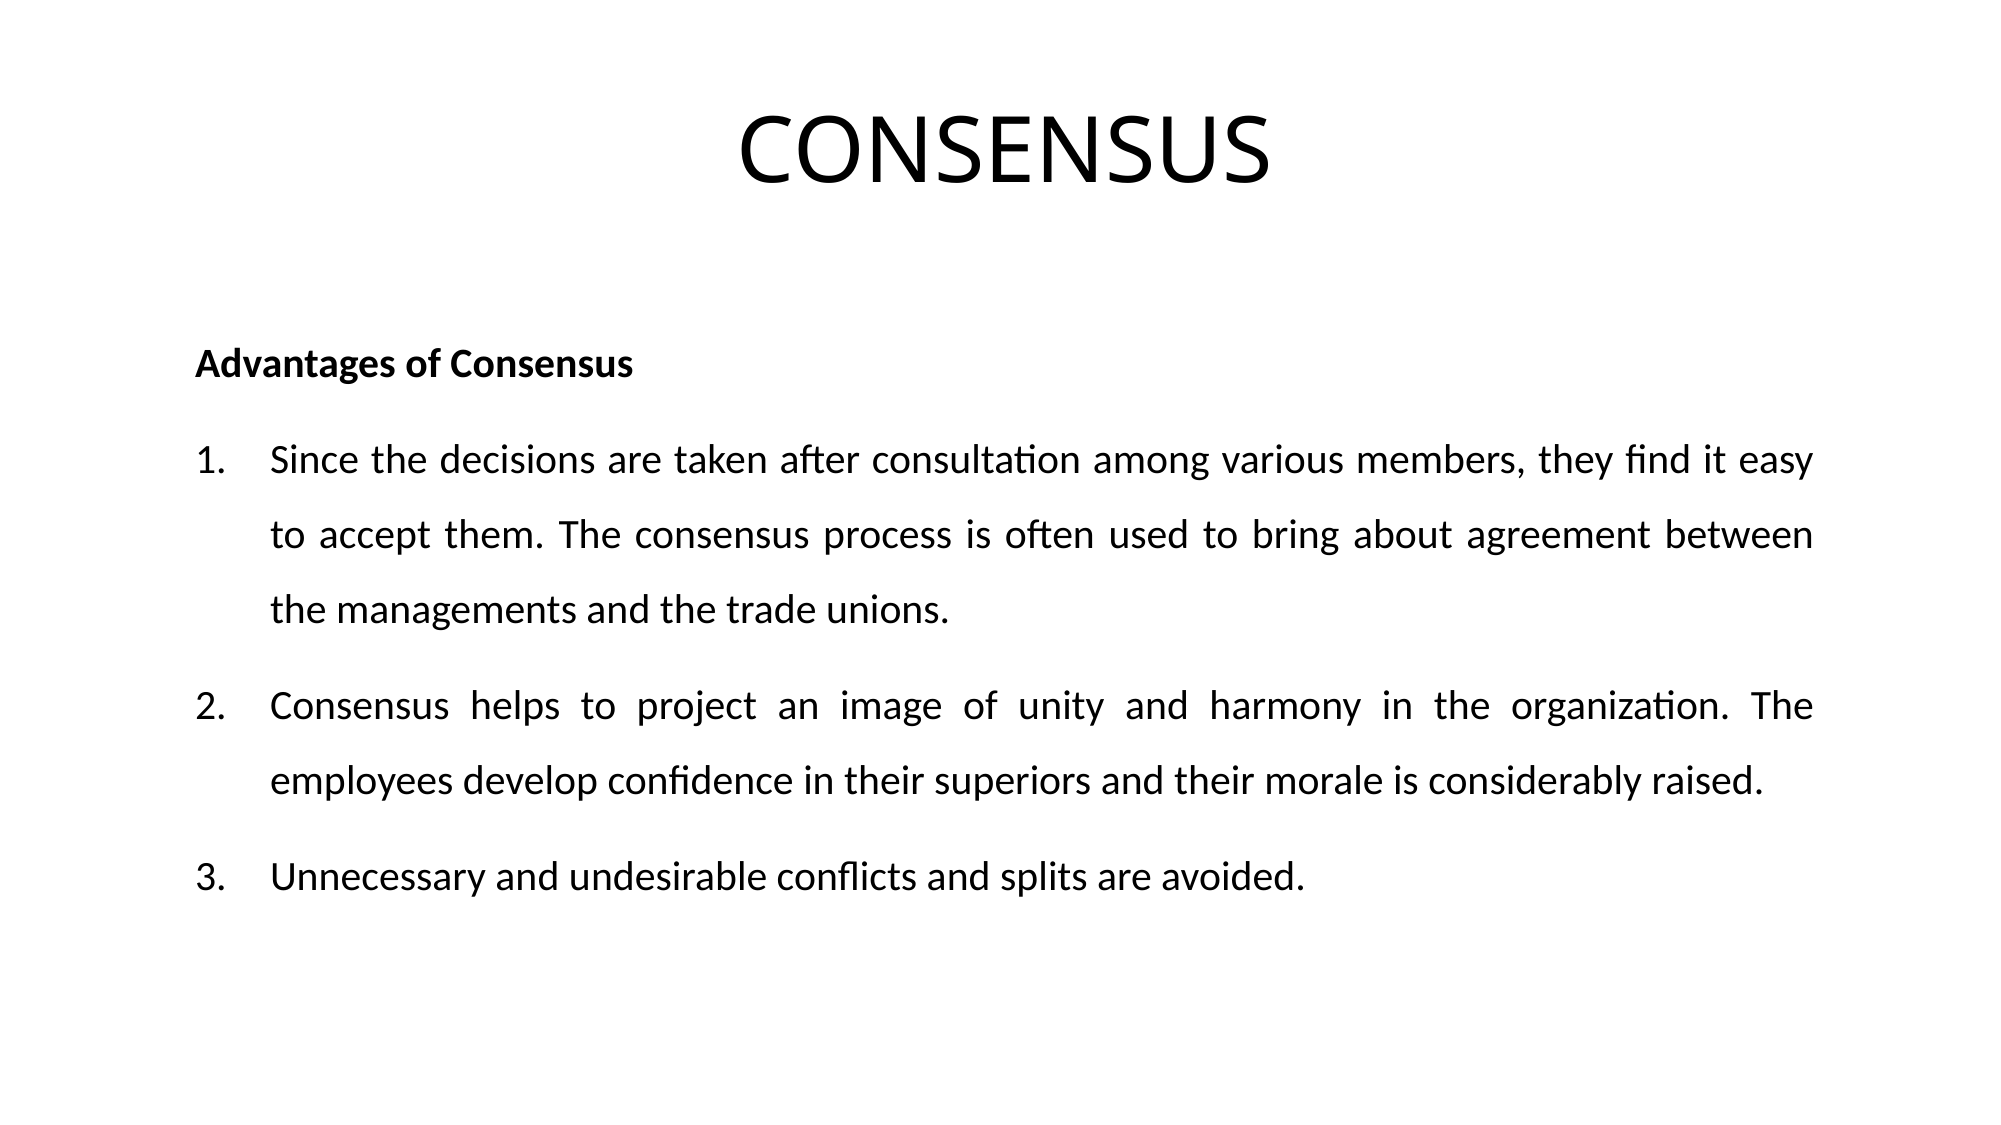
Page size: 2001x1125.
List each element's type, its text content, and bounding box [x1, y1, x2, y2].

title CONSENSUS [180, 47, 1830, 260]
list Advantages of Consensus Since the decisions are taken after consultation among various members, they find it easy to accept them. The consensus process is often used to bring about agreement between the managements and the trade unions. Consensus helps to project an image of unity and harmony in the organization. The employees develop confidence in their superiors and their morale is considerably raised. Unnecessary and undesirable conflicts and splits are avoided. [180, 302, 1830, 1030]
